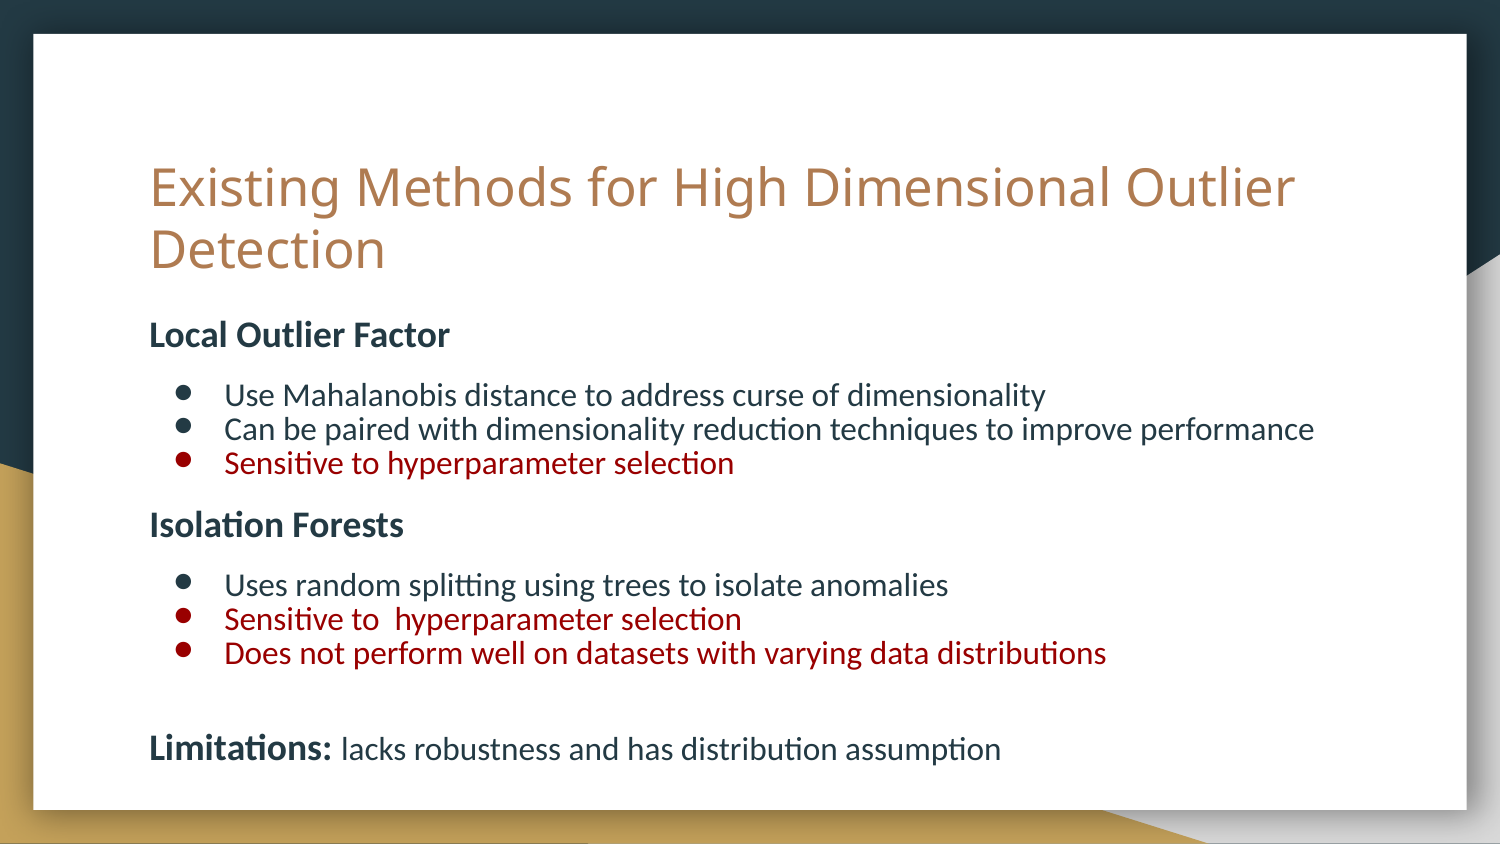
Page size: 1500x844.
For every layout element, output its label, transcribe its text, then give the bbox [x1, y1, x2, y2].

list Local Outlier Factor Use Mahalanobis distance to address curse of dimensionality Can be paired with dimensionality reduction techniques to improve performance Sensitive to hyperparameter selection Isolation Forests Uses random splitting using trees to isolate anomalies Sensitive to hyperparameter selection Does not perform well on datasets with varying data distributions Limitations: lacks robustness and has distribution assumption [134, 301, 1366, 788]
title Existing Methods for High Dimensional Outlier Detection [134, 138, 1366, 296]
